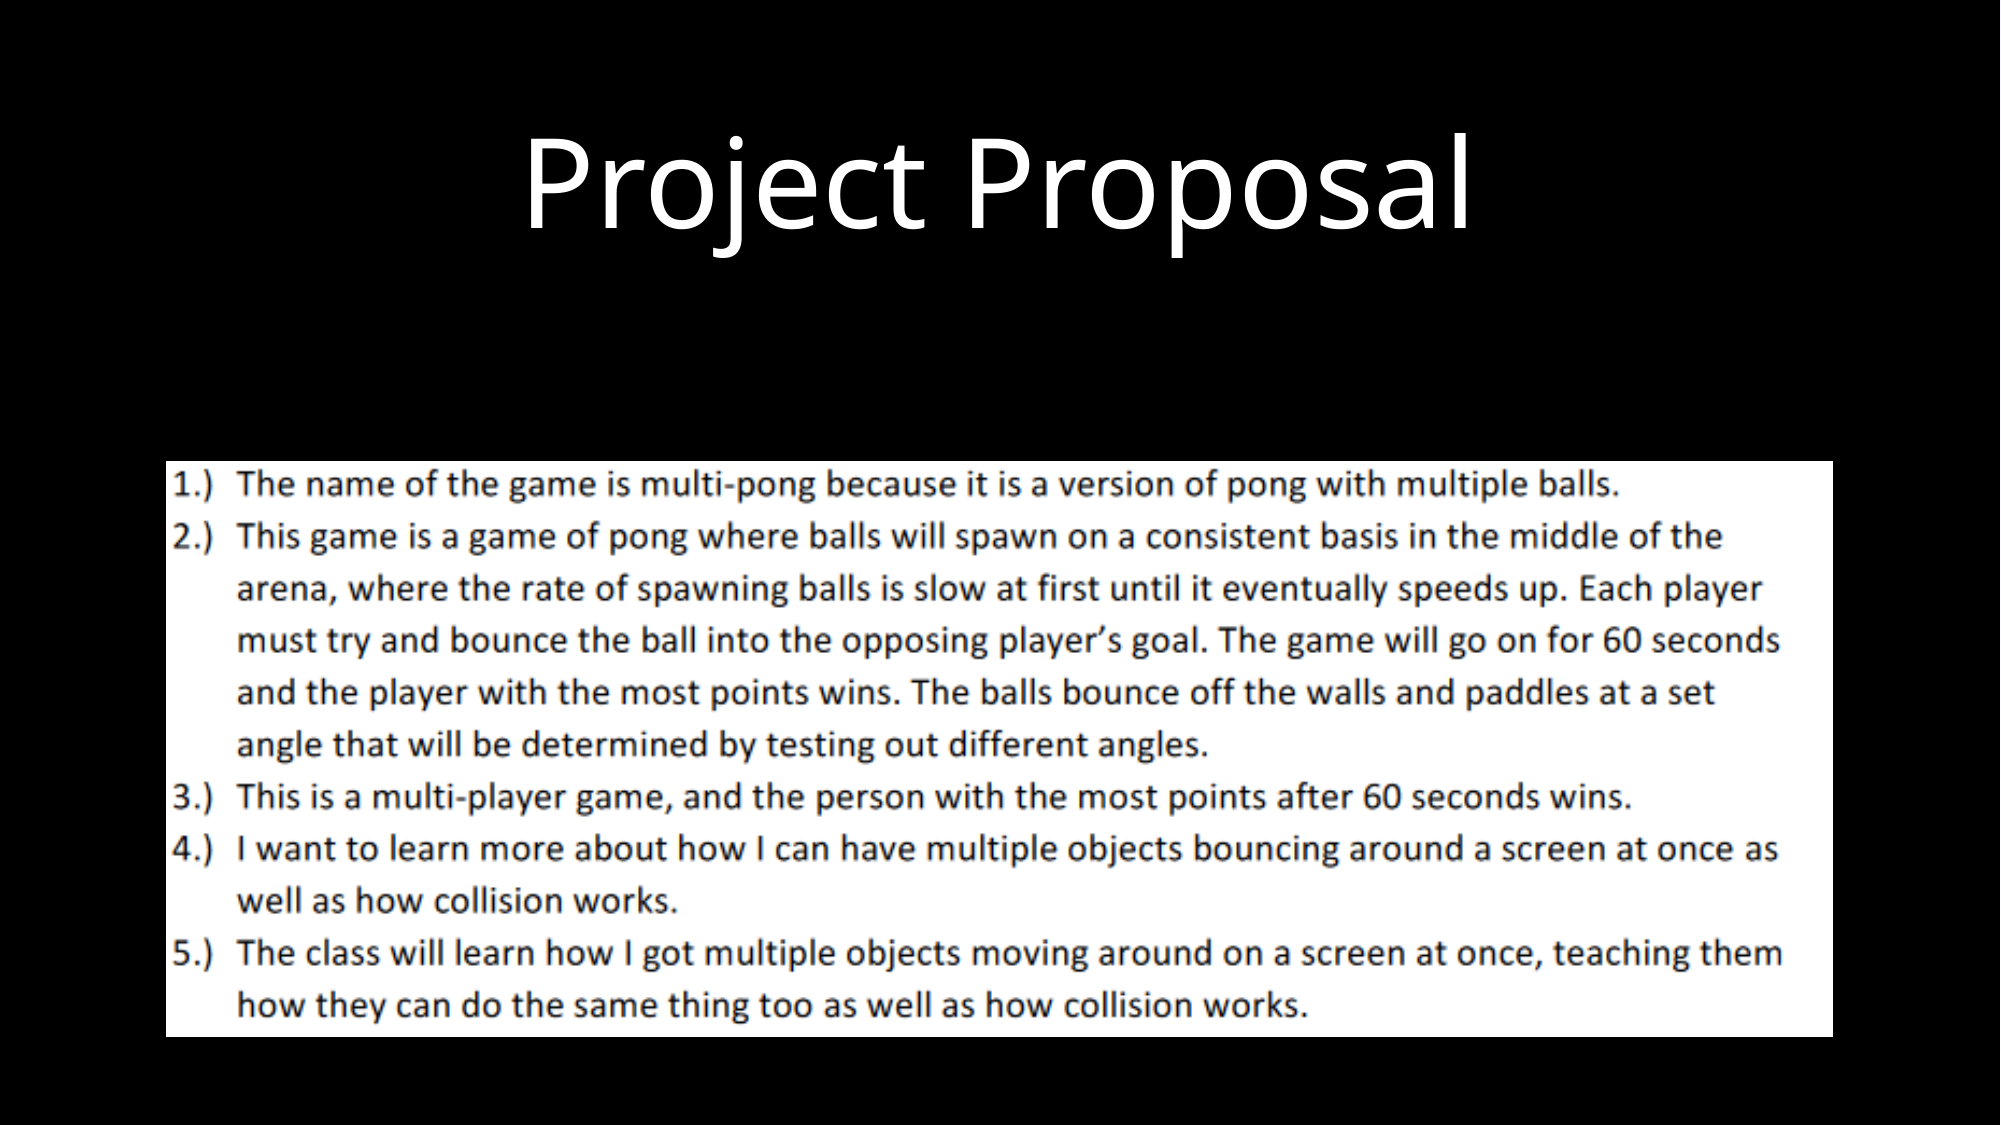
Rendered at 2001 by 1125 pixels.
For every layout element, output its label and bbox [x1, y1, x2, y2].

picture [165, 461, 1833, 1037]
text_box [0, 0, 2000, 1125]
